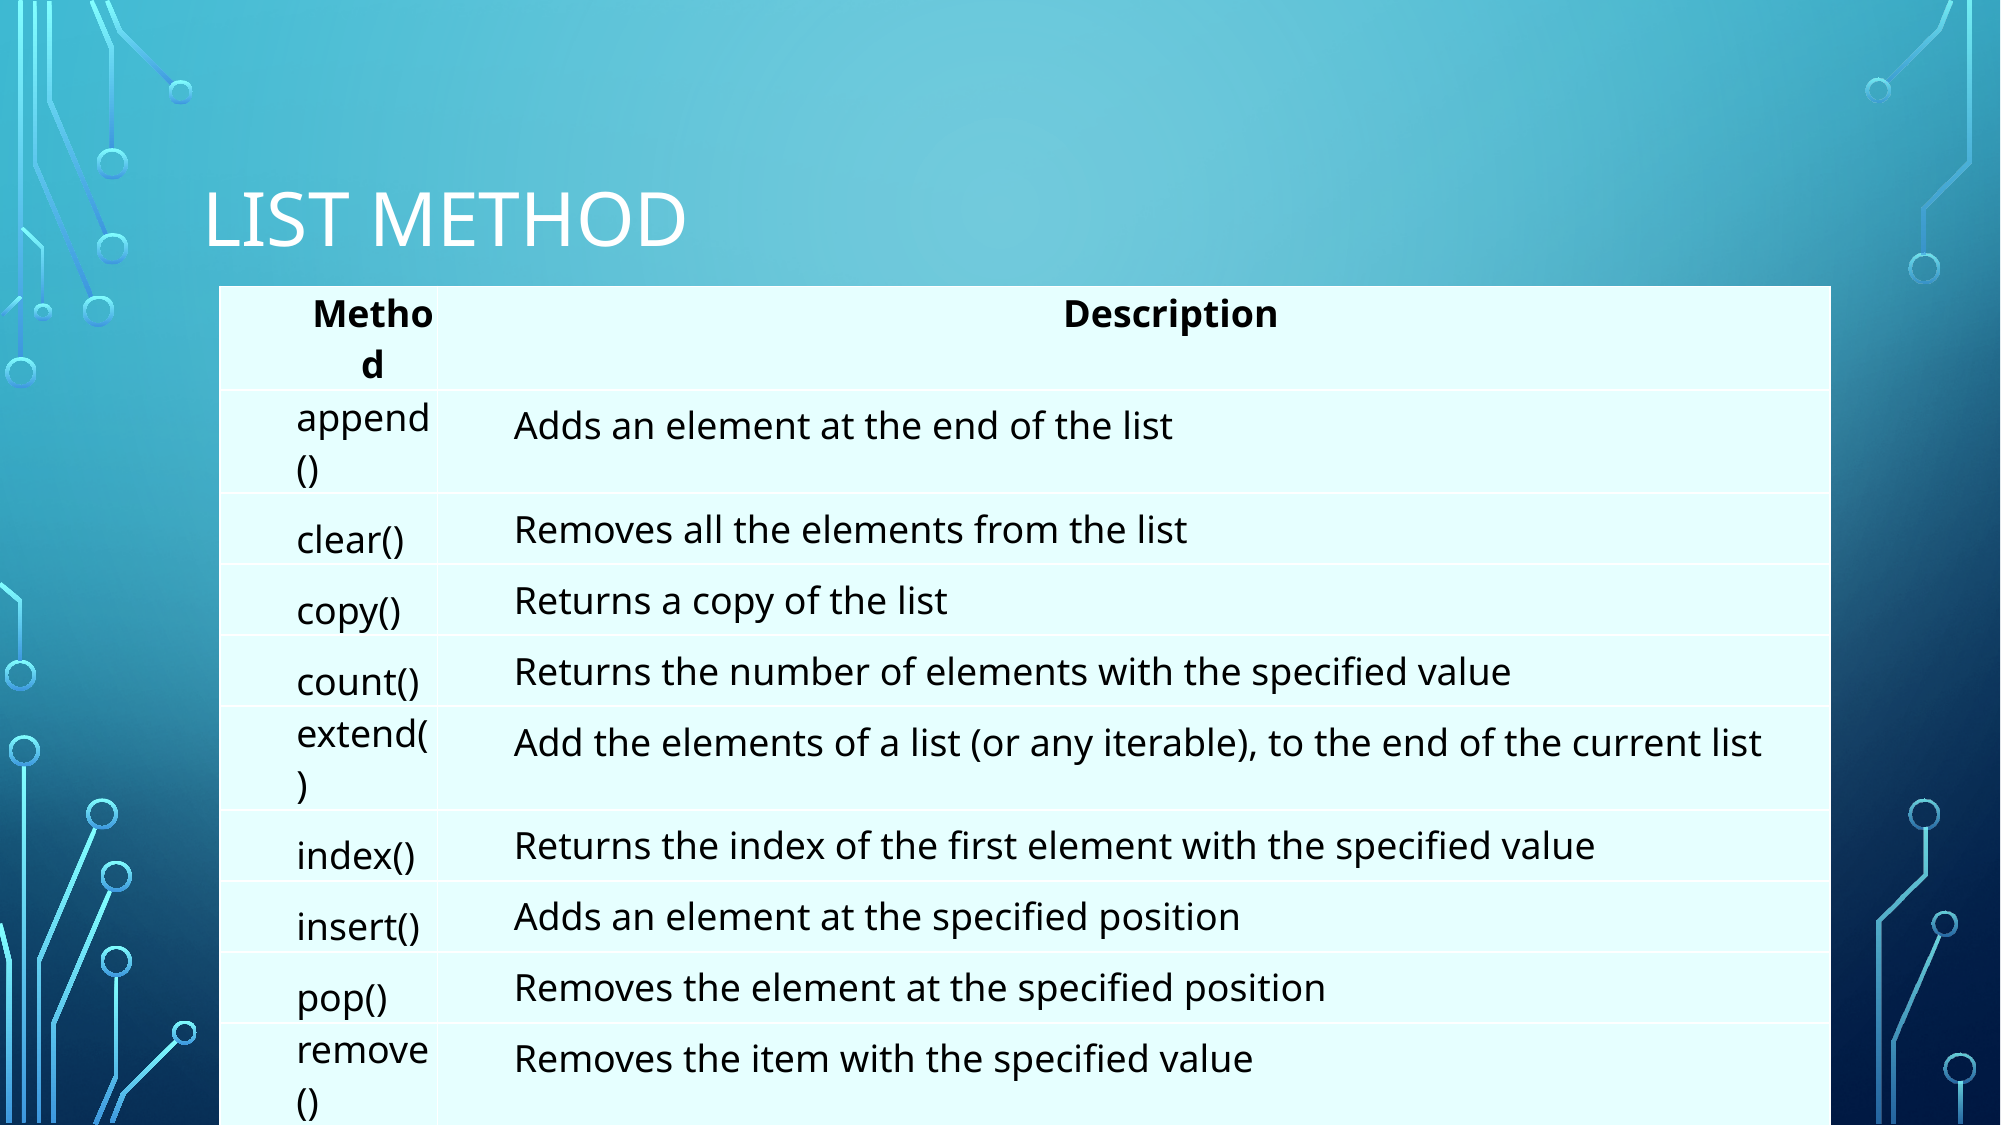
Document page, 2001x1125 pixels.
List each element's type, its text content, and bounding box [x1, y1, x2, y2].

table_cell extend() [221, 707, 437, 809]
table_cell Adds an element at the specified position [438, 882, 1829, 951]
table_cell index() [221, 811, 437, 880]
title List Method [187, 101, 1813, 344]
table_header Method [221, 287, 437, 389]
table_cell pop() [221, 953, 437, 1022]
table_cell copy() [221, 565, 437, 634]
table_cell remove() [221, 1024, 437, 1125]
table_cell Add the elements of a list (or any iterable), to the end of the current list [438, 707, 1829, 809]
table_cell insert() [221, 882, 437, 951]
table_cell Returns the index of the first element with the specified value [438, 811, 1829, 880]
table_cell count() [221, 636, 437, 705]
table_cell append() [221, 391, 437, 492]
table_cell clear() [221, 494, 437, 563]
table_cell Removes all the elements from the list [438, 494, 1829, 563]
table_cell Returns the number of elements with the specified value [438, 636, 1829, 705]
table_cell Removes the item with the specified value [438, 1024, 1829, 1125]
table_cell Adds an element at the end of the list [438, 391, 1829, 492]
table_header Description [438, 287, 1829, 389]
table_cell Removes the element at the specified position [438, 953, 1829, 1022]
table_cell Returns a copy of the list [438, 565, 1829, 634]
